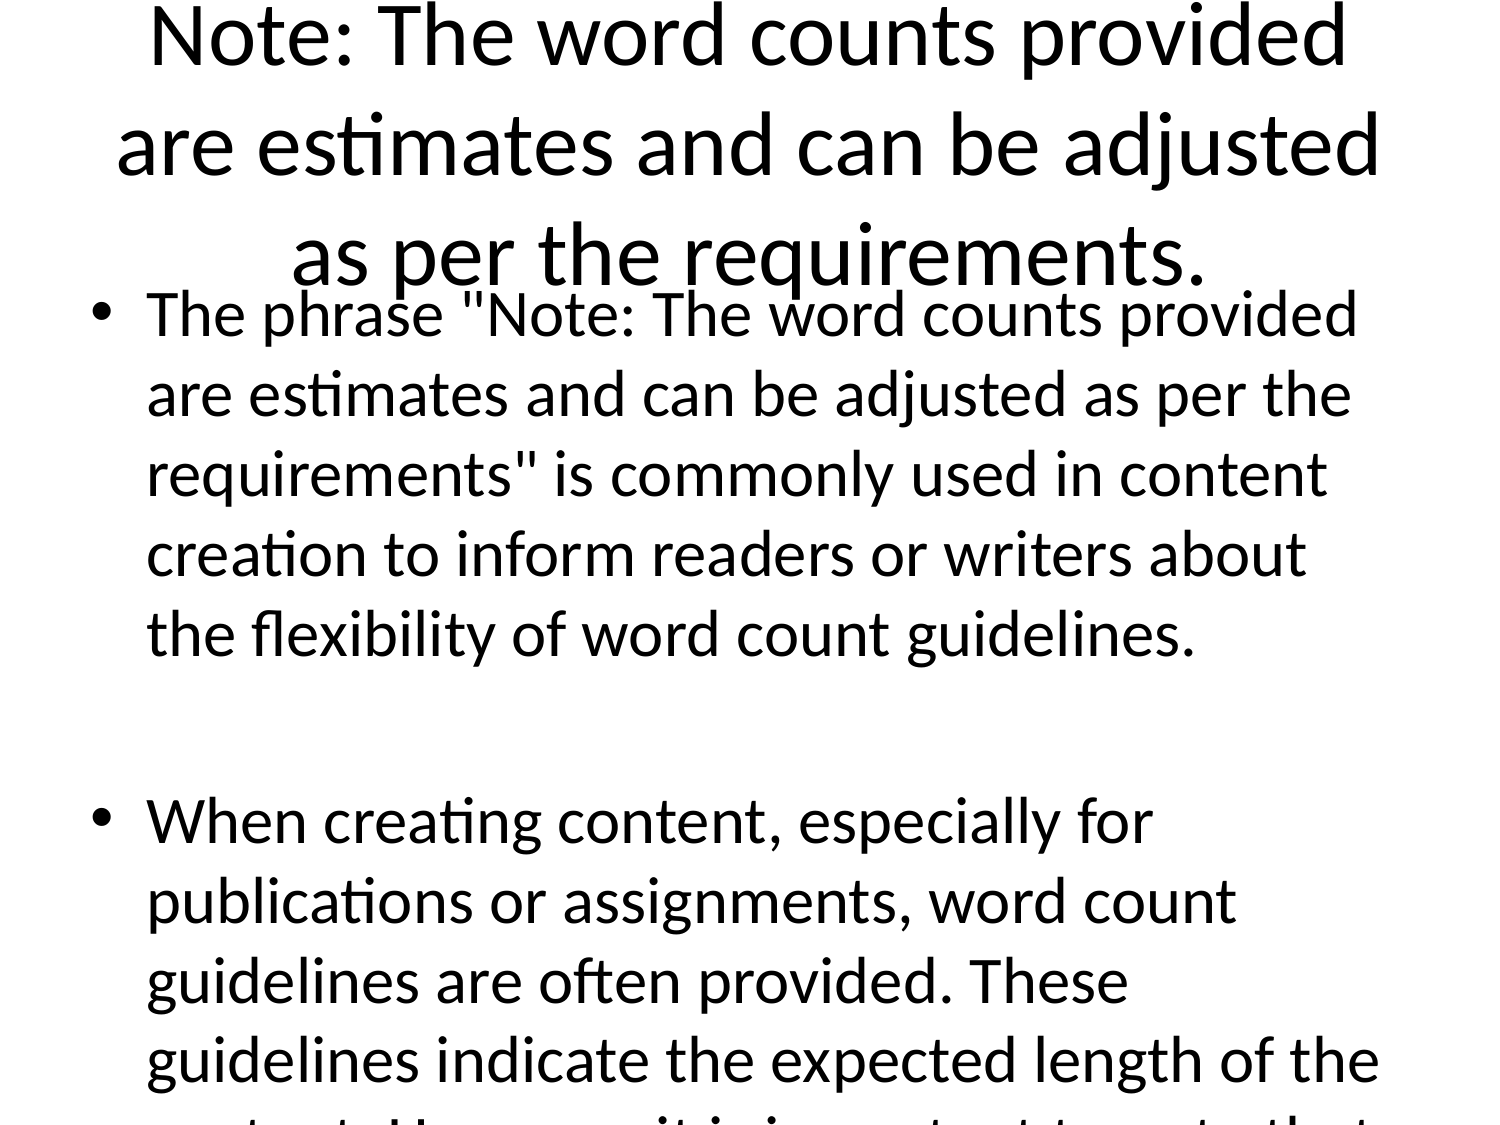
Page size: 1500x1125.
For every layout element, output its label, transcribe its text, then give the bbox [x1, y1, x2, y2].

list The phrase "Note: The word counts provided are estimates and can be adjusted as per the requirements" is commonly used in content creation to inform readers or writers about the flexibility of word count guidelines. When creating content, especially for publications or assignments, word count guidelines are often provided. These guidelines indicate the expected length of the content. However, it is important to note that these word counts are not always exact, and they can be adjusted according to the specific requirements or preferences of the intended audience or the content creator. The inclusion of the phrase "Note: The word counts provided are estimates and can be adjusted as per the requirements" serves to communicate to the readers or writers that the given word count is not set in stone and can be modified if necessary. This flexibility allows for modifications to be made to accommodate the content's needs, such as additional information, more comprehensive explanations, or a concise approach. By acknowledging that the word counts provided are only estimates, it provides both the reader and writer with the freedom to adapt the content to best suit the intended purpose, message, or target audience. It also provides a level of reassurance, as it alleviates the pressure of strictly adhering to a fixed word count and encourages creativity and adaptability in the content creation process. In summary, "Note: The word counts provided are estimates and can be adjusted as per the requirements" is a reminder that the specified word count is not absolute and can be modified if needed. This phrase allows for greater flexibility and customization in content creation based on the specific needs and goals of the content. [75, 262, 1425, 1005]
title Note: The word counts provided are estimates and can be adjusted as per the requirements. [75, 45, 1425, 233]
